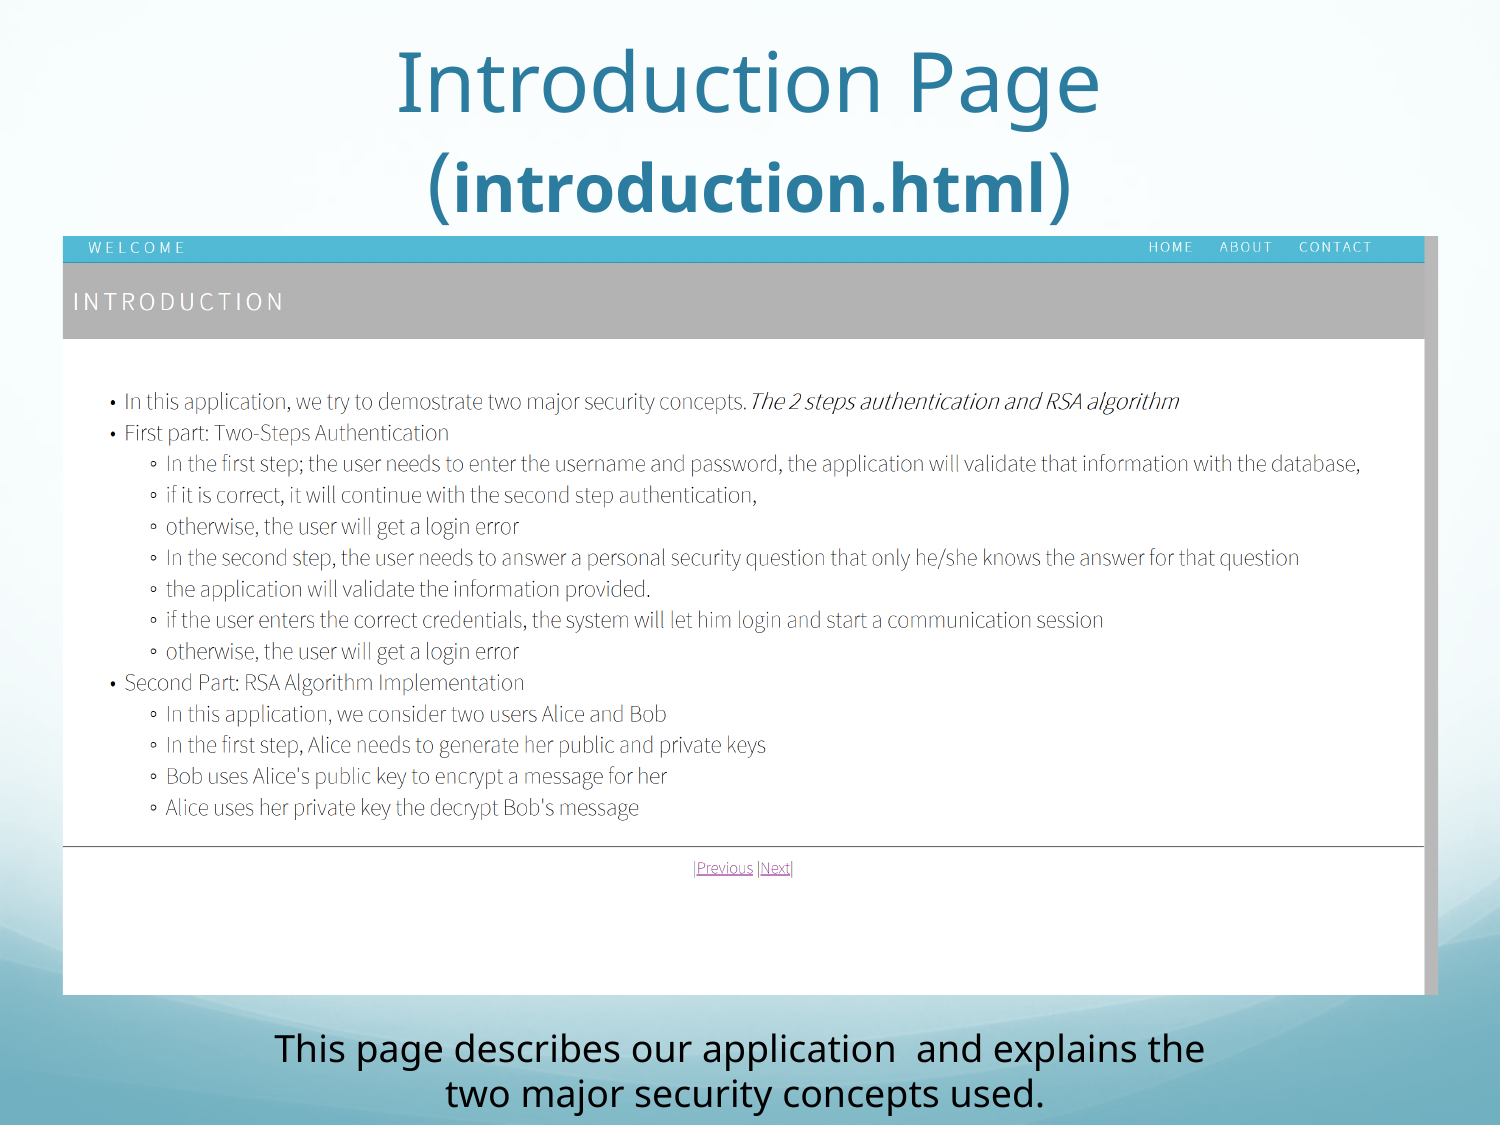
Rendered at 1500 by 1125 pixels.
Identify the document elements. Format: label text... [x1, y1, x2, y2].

text_box This page describes our application and explains the two major security concepts used. [259, 1017, 1232, 1123]
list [62, 236, 1439, 995]
title Introduction Page (introduction.html) [90, 17, 1410, 233]
